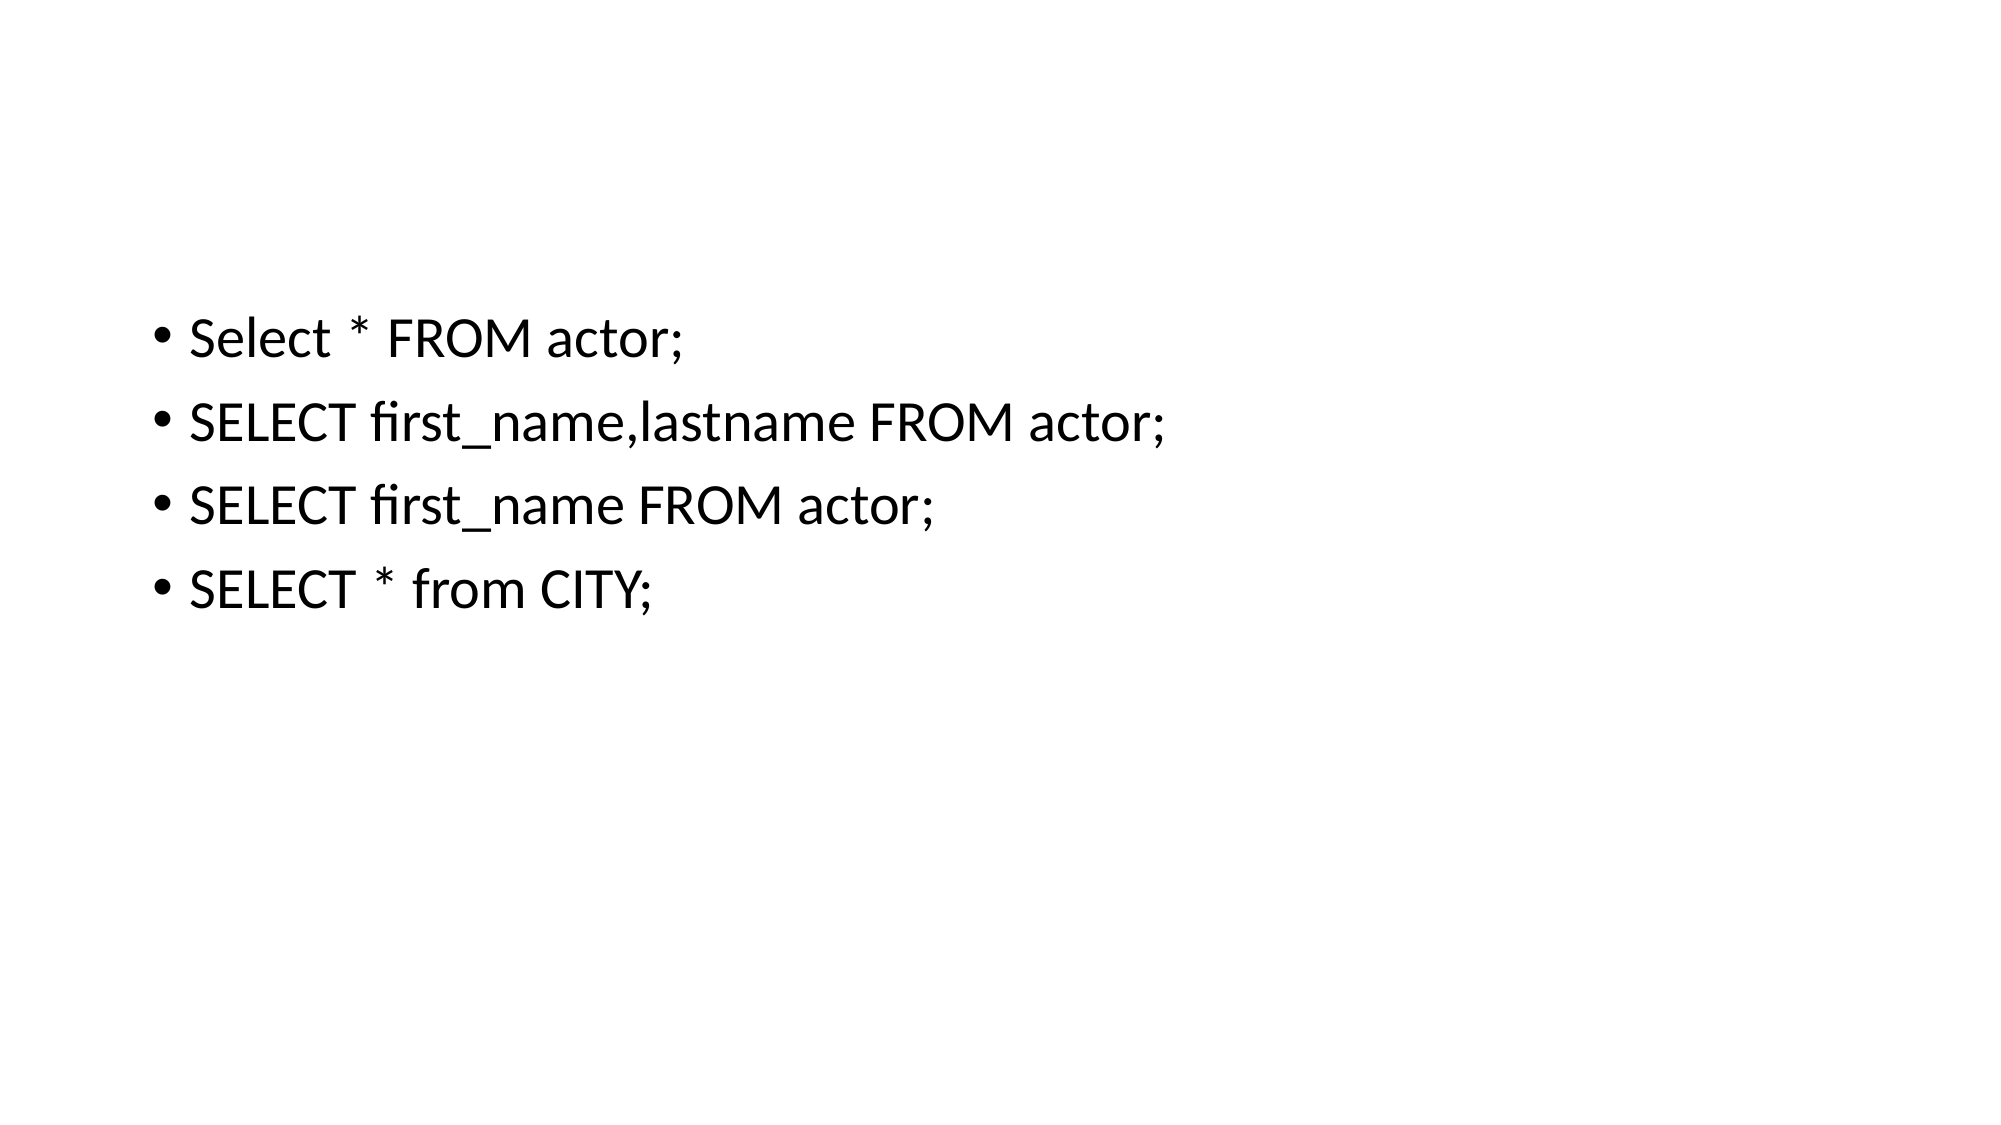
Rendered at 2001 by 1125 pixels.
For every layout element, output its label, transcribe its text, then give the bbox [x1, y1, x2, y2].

list Select * FROM actor; SELECT first_name,lastname FROM actor; SELECT first_name FROM actor; SELECT * from CITY; [137, 299, 1863, 1014]
